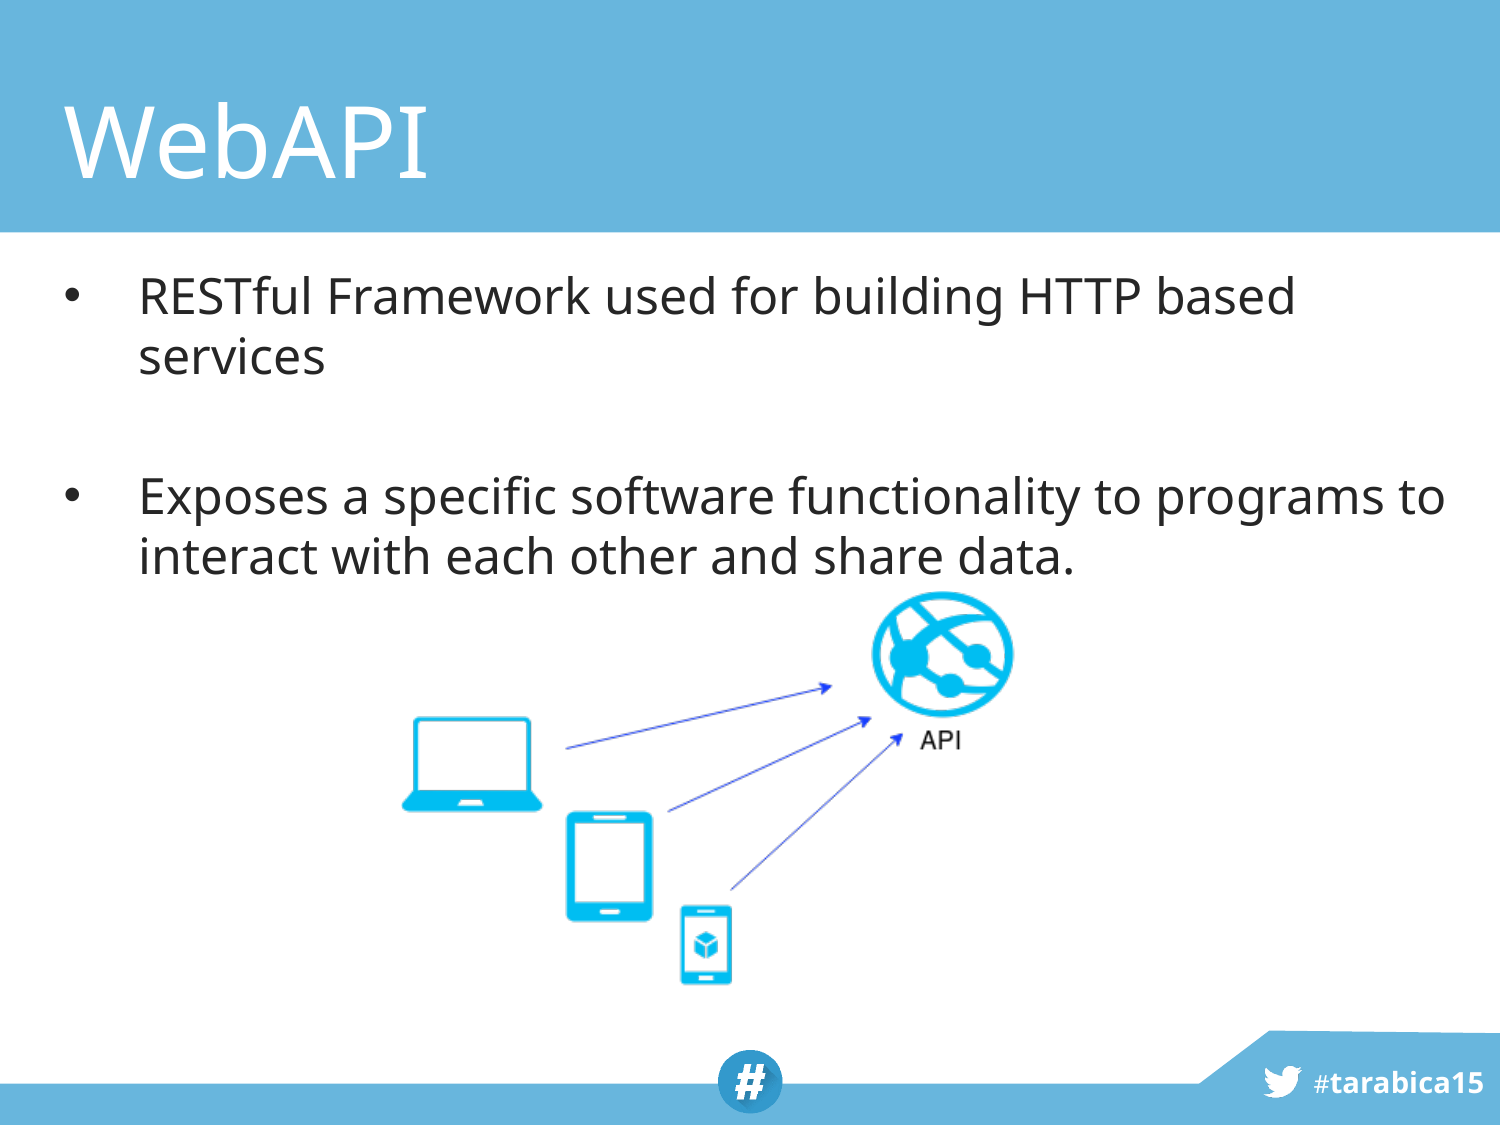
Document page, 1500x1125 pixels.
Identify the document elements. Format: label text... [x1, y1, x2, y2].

list RESTful Framework used for building HTTP based services Exposes a specific software functionality to programs to interact with each other and share data. [48, 256, 1481, 1005]
picture [713, 1045, 787, 1118]
picture [401, 591, 1016, 990]
picture [1251, 1050, 1314, 1113]
title WebAPI [48, 45, 1452, 233]
